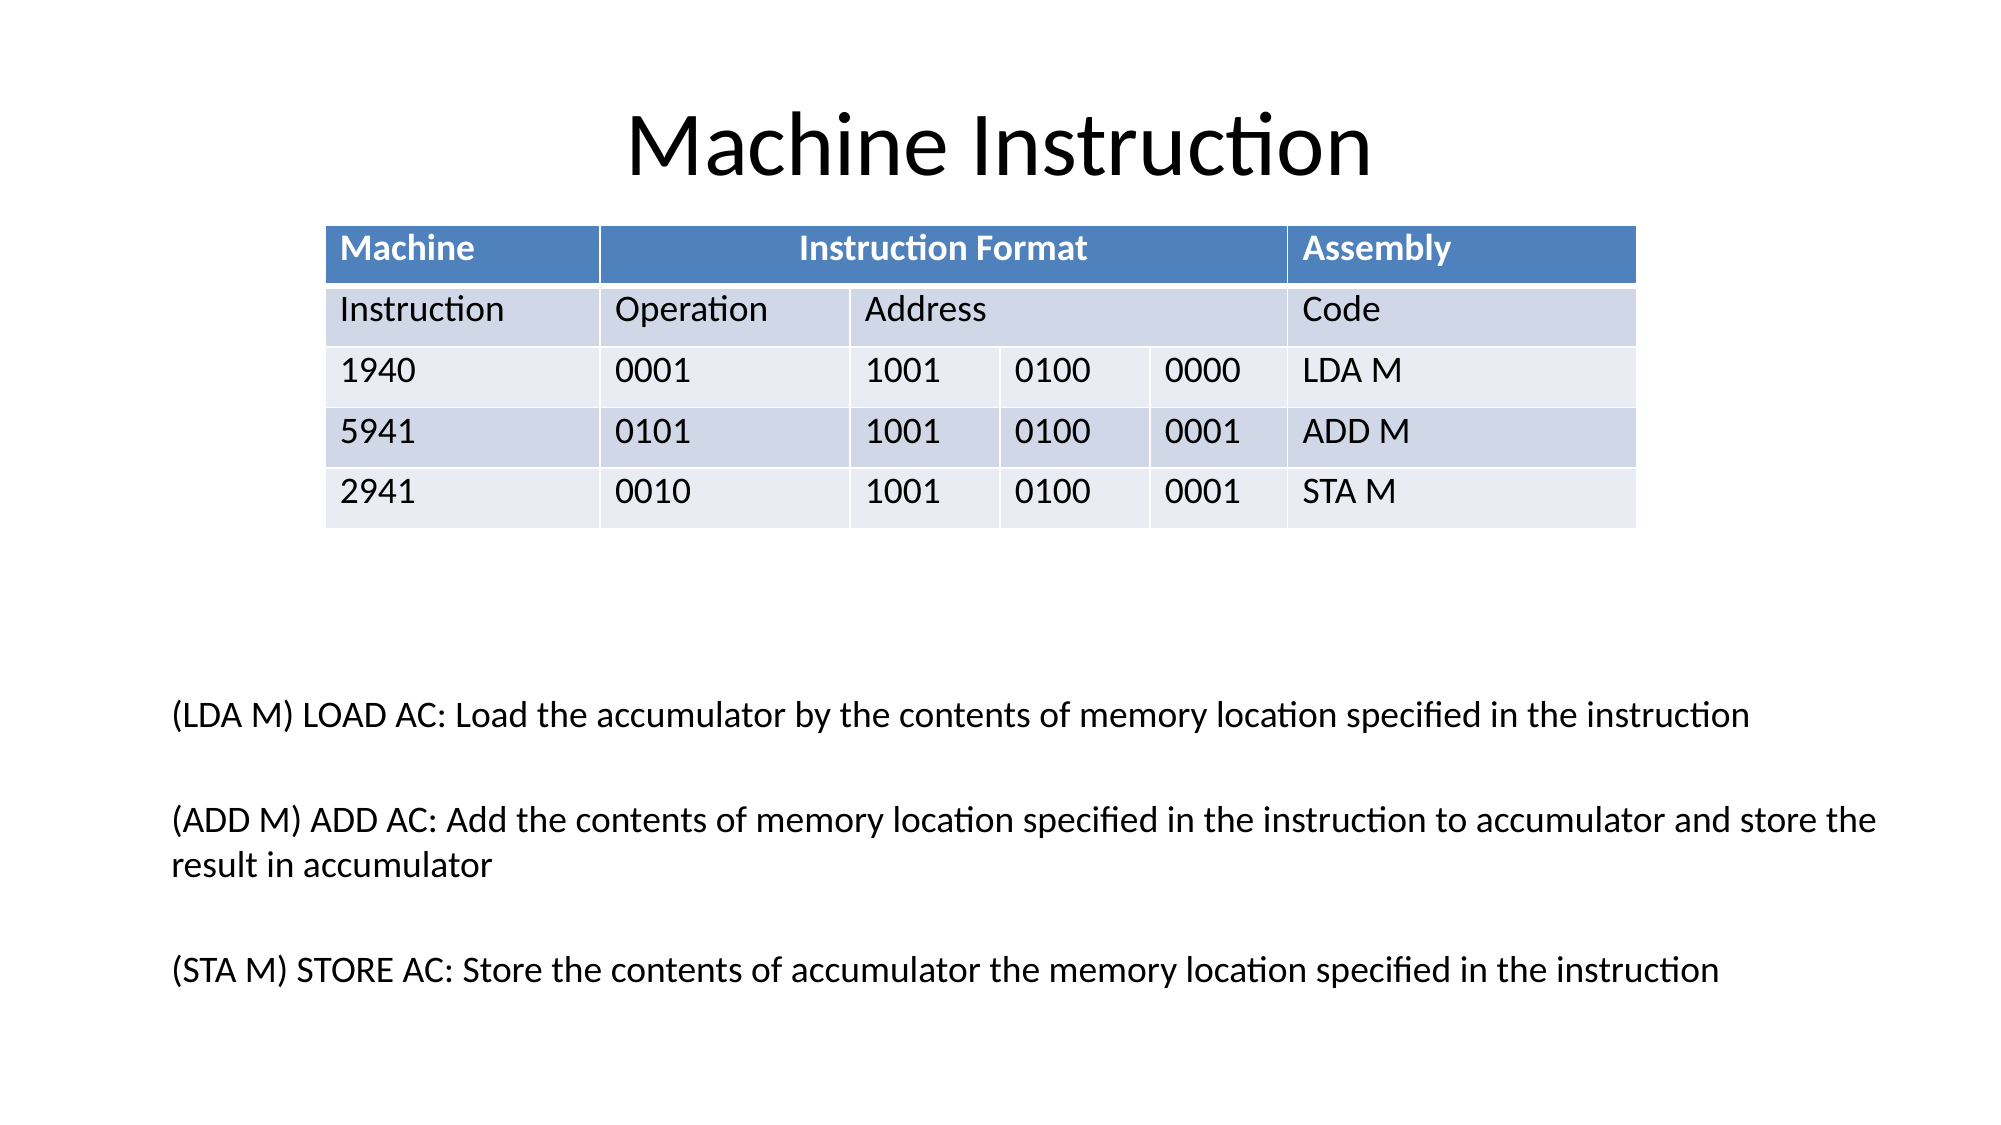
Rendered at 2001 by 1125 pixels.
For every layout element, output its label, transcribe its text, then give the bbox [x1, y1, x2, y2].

table_cell 1940 [326, 348, 599, 407]
table_cell 5941 [326, 408, 599, 467]
table_header Assembly [1288, 226, 1636, 283]
table_cell Operation [601, 289, 849, 346]
table_cell ADD M [1288, 408, 1636, 467]
table_cell LDA M [1288, 348, 1636, 407]
title Machine Instruction [99, 45, 1900, 233]
table_cell 1001 [851, 469, 999, 528]
table_cell Address [851, 289, 1287, 346]
table_cell Code [1288, 289, 1636, 346]
table_cell 2941 [326, 469, 599, 528]
table_cell 0001 [601, 348, 849, 407]
table_cell 1001 [851, 348, 999, 407]
list (LDA M) LOAD AC: Load the accumulator by the contents of memory location specified in the instruction (ADD M) ADD AC: Add the contents of memory location specified in the instruction to accumulator and store the result in accumulator (STA M) STORE AC: Store the contents of accumulator the memory location specified in the instruction [99, 262, 1900, 1005]
table_cell 0001 [1151, 469, 1287, 528]
table_cell STA M [1288, 469, 1636, 528]
table_cell 0000 [1151, 348, 1287, 407]
table_cell 0010 [601, 469, 849, 528]
table_cell 1001 [851, 408, 999, 467]
table_cell 0100 [1001, 469, 1149, 528]
table_cell 0001 [1151, 408, 1287, 467]
table_cell 0100 [1001, 348, 1149, 407]
table_header Instruction Format [601, 226, 1287, 283]
table_cell Instruction [326, 289, 599, 346]
table_cell 0100 [1001, 408, 1149, 467]
table_cell 0101 [601, 408, 849, 467]
table_header Machine [326, 226, 599, 283]
